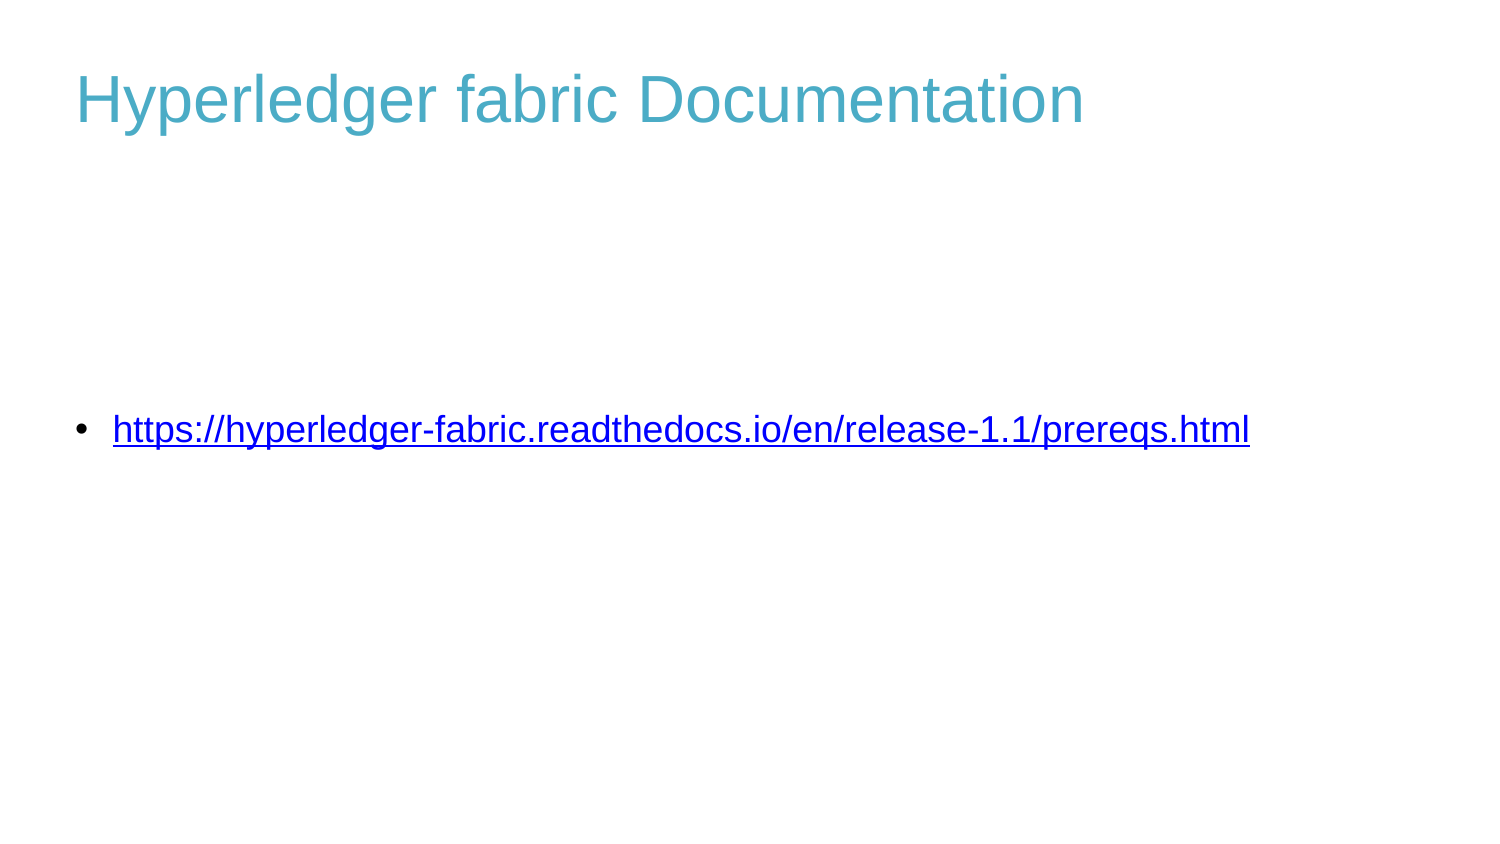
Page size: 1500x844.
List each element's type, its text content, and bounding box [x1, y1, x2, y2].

title Hyperledger fabric Documentation [75, 64, 1425, 138]
subtitle https://hyperledger-fabric.readthedocs.io/en/release-1.1/prereqs.html [75, 409, 1425, 536]
